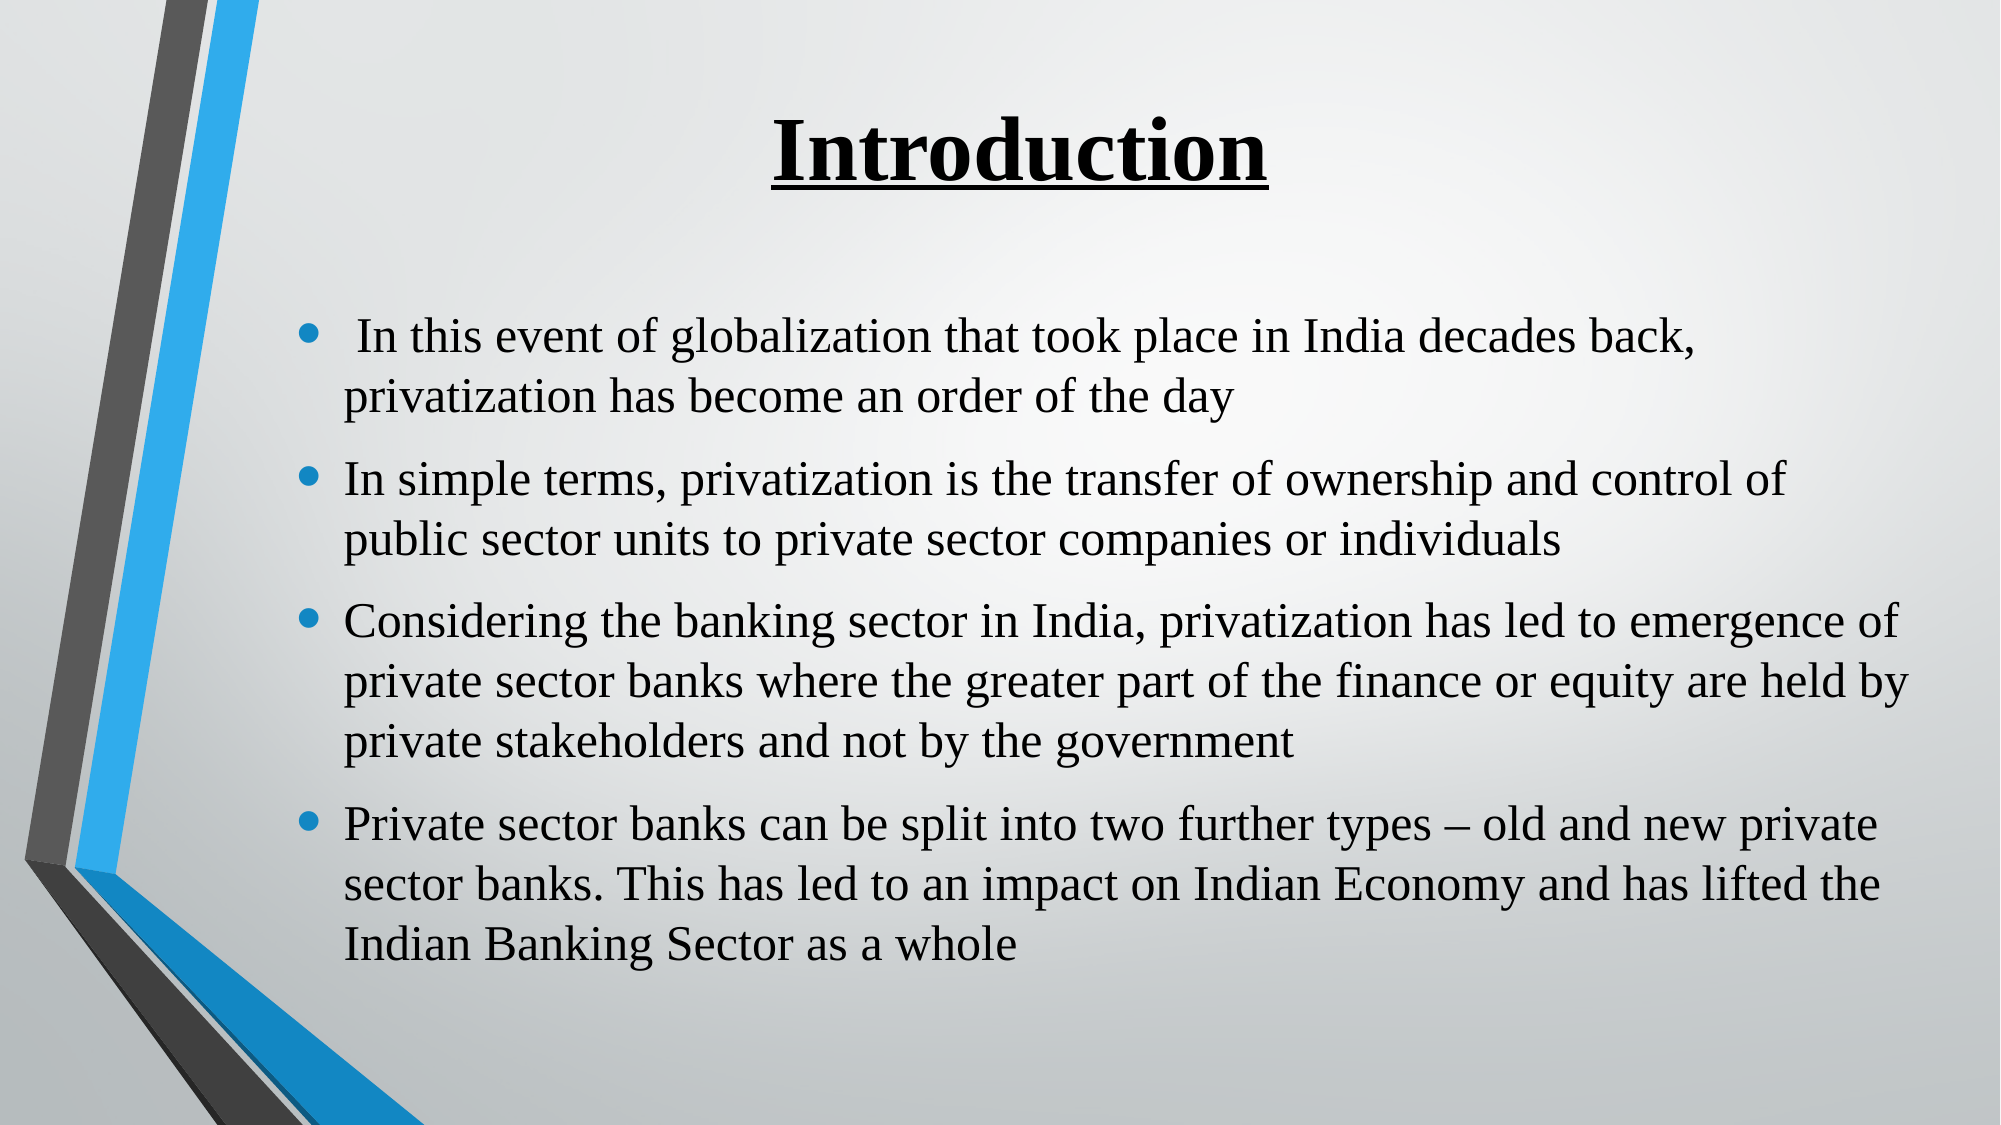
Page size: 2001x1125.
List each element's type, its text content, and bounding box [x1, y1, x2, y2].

title Introduction [198, 0, 1843, 288]
list In this event of globalization that took place in India decades back, privatization has become an order of the day In simple terms, privatization is the transfer of ownership and control of public sector units to private sector companies or individuals Considering the banking sector in India, privatization has led to emergence of private sector banks where the greater part of the finance or equity are held by private stakeholders and not by the government Private sector banks can be split into two further types – old and new private sector banks. This has led to an impact on Indian Economy and has lifted the Indian Banking Sector as a whole [281, 287, 1926, 1068]
